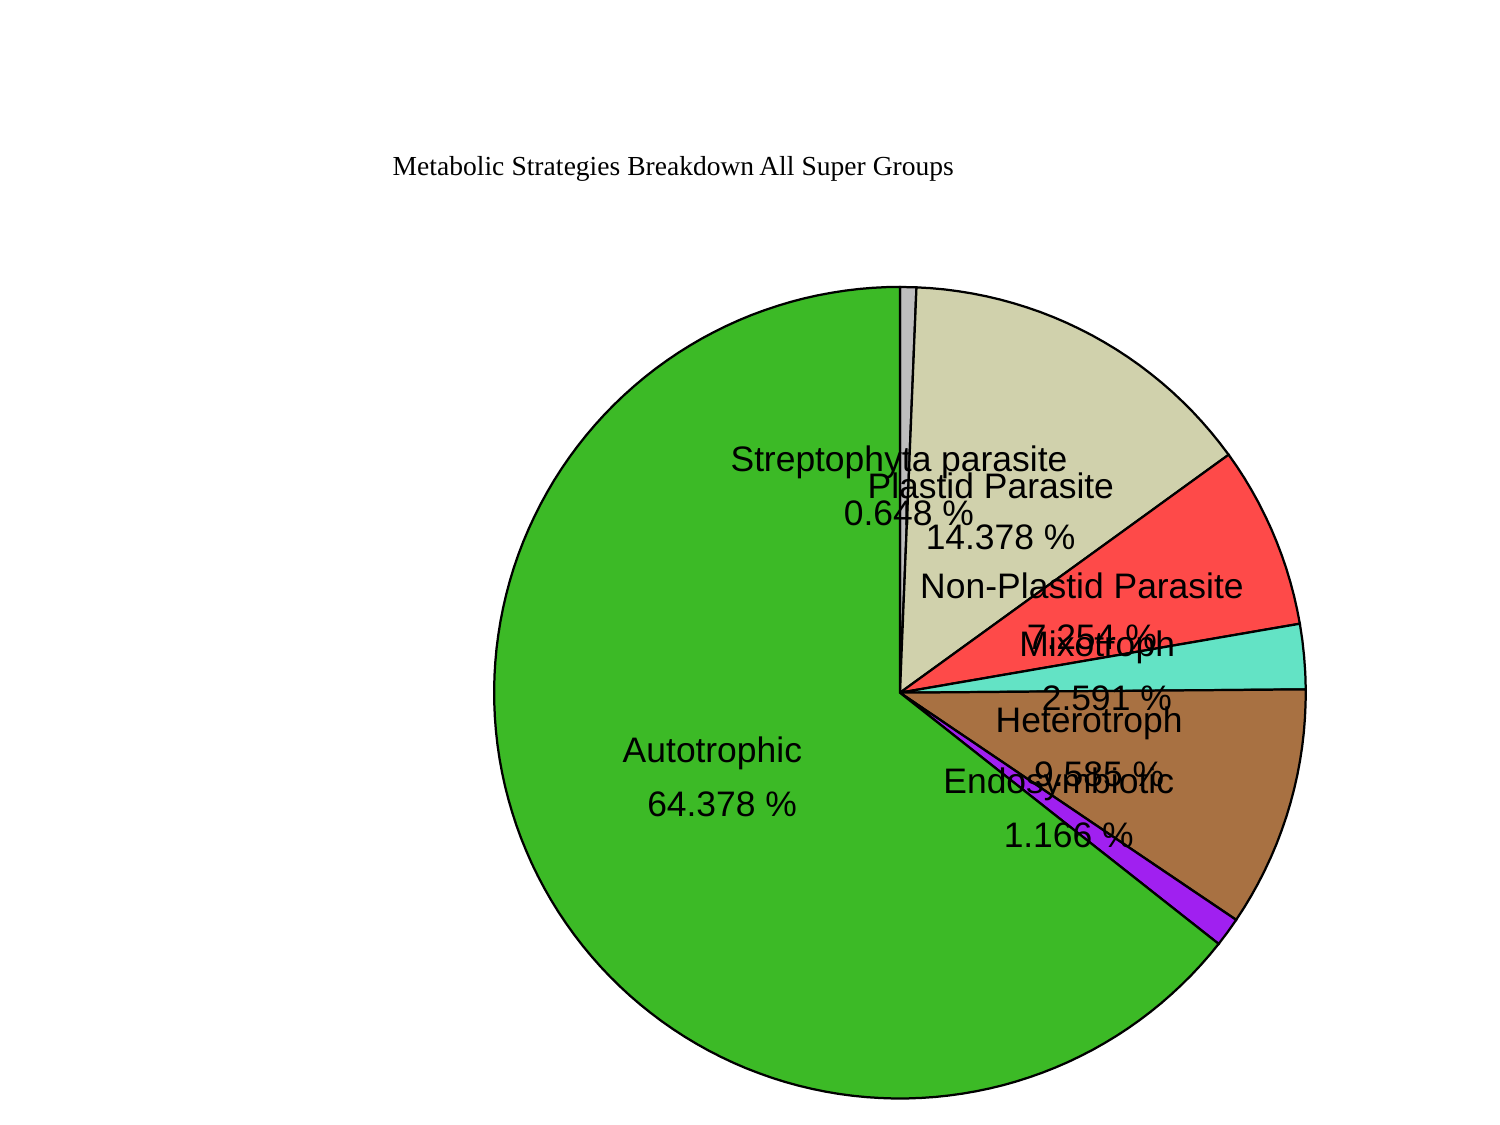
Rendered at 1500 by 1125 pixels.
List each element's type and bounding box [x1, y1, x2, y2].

text_box [149, 149, 1500, 1125]
